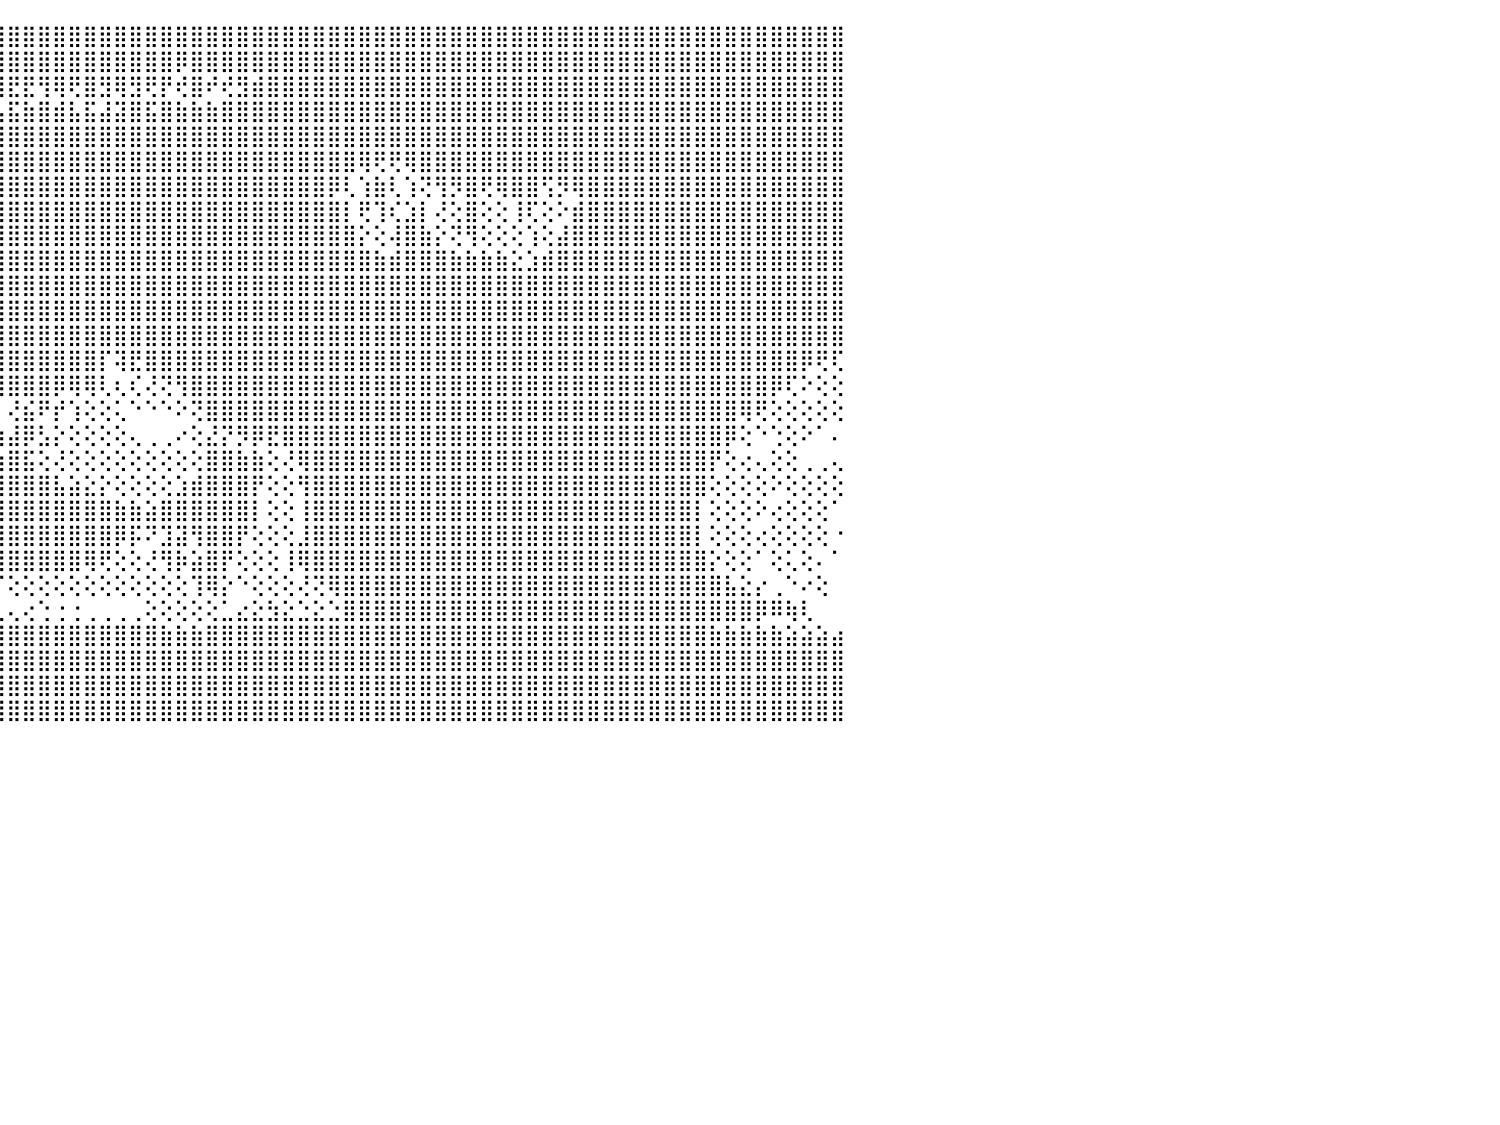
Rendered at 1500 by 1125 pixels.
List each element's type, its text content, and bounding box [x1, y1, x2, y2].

text_box ⣿⣿⣿⣿⣿⣿⣿⣿⣿⣿⣿⣿⣿⣿⣿⣿⣿⣿⣿⣿⣿⣿⣿⣿⣿⣿⣿⣿⣿⣿⣿⣿⣿⣿⣿⣿⣿⣿⣿⣿⣿⣿⣿⣿⣿⣿⣿⣿⣿⣿⣿⣿⣿⣿⣿⣿⣿⣿⣿⣿⣿⣿⣿⣿⣿⣿⣿⣿⣿⣿⣿⣿⣿⣿⣿⣿⣿⣿⣿⣿⣿⣿⣿⣿⣿⣿⣿⣿⣿⣿⣿⣿⣿⣿⣿⣿⣿⣿⣿⣿⠀ ⣿⣿⣿⣿⣿⣿⣿⣿⣿⣿⣿⣿⣿⣿⣿⣿⣿⣿⣿⣿⣿⣿⣿⣿⣿⣿⣿⣿⣿⣿⣿⣿⣿⣿⣿⣿⣿⣿⣿⢿⣿⣿⣿⣿⣿⣿⣿⣿⣿⣿⣿⣿⣿⣿⣿⣿⡿⣿⣿⣿⣿⣿⣿⣿⣿⣿⣿⣿⣿⣿⣿⣿⣿⣿⣿⣿⣿⣿⣿⣿⣿⣿⣿⣿⣿⣿⣿⣿⣿⣿⣿⣿⣿⣿⣿⣿⣿⣿⣿⣿⠀ ⣿⣿⣿⣿⣿⣿⣟⣿⡿⢻⣻⢿⢿⣿⣟⡿⣿⢿⢟⡿⢿⣟⣟⢿⢿⢟⡻⡟⣟⡿⣿⣿⢿⡿⣿⣿⢞⣿⣾⢻⢺⢟⡞⣟⣿⣟⣟⢻⢿⢟⣿⣻⢿⣻⢟⡟⢞⣿⠞⢞⣻⣾⣿⣿⣿⣿⣿⣿⣿⣿⣿⣿⣿⣿⣿⣿⣿⣿⣿⣿⣿⣿⣿⣿⣿⣿⣿⣿⣿⣿⣿⣿⣿⣿⣿⣿⣿⣿⣿⣿⠀ ⣿⣿⣿⣿⣿⣿⣼⣿⣷⣾⣯⣮⣵⣷⣽⣵⣿⣽⣿⣯⣧⣿⣿⣿⣿⣾⣽⣷⣿⣵⣿⣽⣽⣯⣿⣷⣵⣿⣧⣿⣼⣾⣯⣾⣧⣯⣷⣿⣾⣧⣯⣼⣽⣿⣯⣿⣷⣷⣷⣿⣿⣿⣿⣿⣿⣿⣿⣿⣿⣿⣿⣿⣿⣿⣿⣿⣿⣿⣿⣿⣿⣿⣿⣿⣿⣿⣿⣿⣿⣿⣿⣿⣿⣿⣿⣿⣿⣿⣿⣿⠀ ⣿⣿⣿⣿⣿⣿⣿⣿⣿⣿⣿⣿⣿⣿⣿⣿⣿⣿⣿⣿⣿⣿⣿⣿⣿⣿⣿⣿⣿⣿⣿⣿⣿⣿⣿⣿⣿⣿⣿⣿⣿⣿⣿⣿⣿⣿⣿⣿⣿⣿⣿⣿⣿⣿⣿⣿⣿⣿⣿⣿⣿⣿⣿⣿⣿⣿⣿⣿⣿⣿⣿⣿⣿⣿⣿⣿⣿⣿⣿⣿⣿⣿⣿⣿⣿⣿⣿⣿⣿⣿⣿⣿⣿⣿⣿⣿⣿⣿⣿⣿⠀ ⣿⣿⣿⣿⣿⣿⣿⣿⣿⣿⣿⣿⣿⣿⣿⣿⡿⢟⢿⢿⣿⣿⣿⣿⣿⣿⣿⣿⣿⣿⣿⣿⣿⣿⣿⣿⣿⣿⣿⣿⣿⣿⣿⣿⣿⣿⣿⣿⣿⣿⣿⣿⣿⣿⣿⣿⣿⣿⣿⣿⣿⣿⣿⣿⣿⣿⣿⣿⢿⢟⢟⢿⣿⣿⣿⣿⣿⣿⣿⣿⣿⣿⣿⣿⣿⣿⣿⣿⣿⣿⣿⣿⣿⣿⣿⣿⣿⣿⣿⣿⠀ ⣿⣿⣿⣿⣿⣿⣿⣿⣿⣿⣿⣿⣿⣿⣿⡿⢕⢕⣕⢔⢟⢻⣿⣿⣿⣿⣿⣿⣿⣿⣿⣿⣿⣿⣿⣿⣿⣿⣿⣿⣿⣿⣿⣿⣿⣿⣿⣿⣿⣿⣿⣿⣿⣿⣿⣿⣿⣿⣿⣿⣿⣿⣿⣿⣿⣿⡿⢇⢱⣷⢇⢱⢝⢻⡻⣿⢟⢿⣿⣿⢫⡻⢿⣿⣿⣿⣿⣿⣿⣿⣿⣿⣿⣿⣿⣿⣿⣿⣿⣿⠀ ⣿⣿⣿⣿⣿⣿⣿⣿⣿⣿⣿⣿⣿⣿⣿⣷⡜⠼⢏⢕⢕⡜⢝⢟⣿⢿⣿⡟⡹⢟⣿⣿⣿⣿⣿⣿⣿⣿⣿⣿⣿⣿⣿⣿⣿⣿⣿⣿⣿⣿⣿⣿⣿⣿⣿⣿⣿⣿⣿⣿⣿⣿⣿⣿⣿⣿⣿⡇⢟⢹⢎⣱⡇⢜⢕⣿⢕⢕⢸⢏⢕⠕⣾⣿⣿⣿⣿⣿⣿⣿⣿⣿⣿⣿⣿⣿⣿⣿⣿⣿⠀ ⣿⣿⢿⢟⣟⢟⣟⣿⣿⣿⣿⣿⣿⣿⣿⣿⣷⡕⠕⢱⣾⢕⢕⢱⡇⢕⢕⢇⢕⢱⣿⣿⣿⣿⣿⣿⣿⣿⣿⣿⣿⣿⣿⣿⣿⣿⣿⣿⣿⣿⣿⣿⣿⣿⣿⣿⣿⣿⣿⣿⣿⣿⣿⣿⣿⣿⣿⣿⡕⢕⢼⣿⣷⡕⢝⢻⢕⢕⢕⢱⢕⣼⣿⣿⣿⣿⣿⣿⣿⣿⣿⣿⣿⣿⣿⣿⣿⣿⣿⣿⠀ ⢝⢕⢷⣾⣿⡿⢟⢿⣿⣿⣿⢿⢿⢿⢿⢿⢿⢯⢕⣹⣿⣕⢕⢜⢕⢕⢕⢕⢕⣾⣿⣿⣿⣿⣿⣿⣿⣿⣿⣿⣿⣿⣿⣿⣿⣿⣿⣿⣿⣿⣿⣿⣿⣿⣿⣿⣿⣿⣿⣿⣿⣿⣿⣿⣿⣿⣿⣿⣿⣷⣾⣿⣿⣿⣷⣷⣷⣷⣕⣱⣾⣿⣿⣿⣿⣿⣿⣿⣿⣿⣿⣿⣿⣿⣿⣿⣿⣿⣿⣿⠀ ⢕⢕⢕⢑⠀⠀⠔⢜⢝⢕⢕⢕⢕⠁⠑⠕⢕⢕⠑⠙⠻⣿⣧⣵⣵⣧⡕⢕⣼⣿⣿⣿⣿⣿⣿⣿⣿⣿⣿⣿⣿⣿⣿⣿⣿⣿⣿⣿⣿⣿⣿⣿⣿⣿⣿⣿⣿⣿⣿⣿⣿⣿⣿⣿⣿⣿⣿⣿⣿⣿⣿⣿⣿⣿⣿⣿⣿⣿⣿⣿⣿⣿⣿⣿⣿⣿⣿⣿⣿⣿⣿⣿⣿⣿⣿⣿⣿⣿⣿⣿⠀ ⢕⢕⢕⠕⢀⠀⢔⢕⢕⢕⢕⢑⢔⠀⠀⠀⠀⢕⢄⢀⠀⢜⢿⣿⣿⣿⣷⣾⣿⣿⣿⣿⣿⣿⣿⣿⣿⣿⣿⣿⣿⣿⣿⣿⣿⣿⣿⣿⣿⣿⣿⣿⣿⣿⣿⣿⣿⣿⣿⣿⣿⣿⣿⣿⣿⣿⣿⣿⣿⣿⣿⣿⣿⣿⣿⣿⣿⣿⣿⣿⣿⣿⣿⣿⣿⣿⣿⣿⣿⣿⣿⣿⣿⣿⣿⣿⣿⣿⣿⣿⠀ ⢇⢕⢅⢀⢀⢔⢕⢕⢕⢕⠅⠕⠕⠕⠔⢀⢄⠄⢄⢕⠑⢕⢜⣿⣿⣿⣿⣿⣿⣿⣿⣿⣿⣿⣿⣿⣿⣿⣿⣿⣿⣿⣿⣿⣿⣿⣿⣿⣿⣿⣿⣿⣿⣿⣿⣿⣿⣿⣿⣿⣿⣿⣿⣿⣿⣿⣿⣿⣿⣿⣿⣿⣿⣿⣿⣿⣿⣿⣿⣿⣿⣿⣿⣿⣿⣿⣿⣿⣿⣿⣿⣿⣿⣿⣿⣿⣿⣿⣿⣿⠀ ⢕⢕⢕⢕⢕⢕⢕⢕⠕⢁⢑⠀⢀⠁⠁⠀⠀⠀⠁⠁⠑⠕⢕⢸⣿⣿⣿⣿⣿⣿⣿⣿⣿⣿⣿⣿⣿⣿⣿⣿⣿⣿⣿⣿⣿⣿⣿⣿⣿⣿⣿⡏⢽⣟⣿⣿⣿⣿⣿⣿⣿⣿⣿⣿⣿⣿⣿⣿⣿⣿⣿⣿⣿⣿⣿⣿⣿⣿⣿⣿⣿⣿⣿⣿⣿⣿⣿⣿⣿⣿⣿⣿⣿⣿⣿⣿⣿⡿⢟⢏⠀ ⢕⢕⠑⢕⢕⢕⢕⢁⠄⠁⠀⠀⠀⠀⠀⠀⠀⠀⠀⠀⠀⠀⢕⢸⣿⣿⣿⣿⣿⣿⣿⣿⣿⣿⣿⢿⢿⢿⣿⣿⣿⣿⣿⡿⣿⣿⣿⣿⡿⢿⢿⢇⢆⢎⢜⢝⢻⣿⣿⣿⣿⣿⣿⣿⣿⣿⣿⣿⣿⣿⣿⣿⣿⣿⣿⣿⣿⣿⣿⣿⣿⣿⣿⣿⣿⣿⣿⣿⣿⣿⣿⣿⣿⣿⣿⡿⢏⠕⢕⢕⠀ ⢕⠕⠀⠀⢕⢕⢕⢕⠀⠀⠀⠀⠀⠄⠐⠀⠀⠀⠀⠀⢀⢕⣱⣿⣿⣿⣿⣿⣿⣿⣿⣿⣿⣿⡇⢀⣵⢏⠁⢜⣿⡟⠁⠀⠁⢜⣮⠟⡞⢱⢕⢕⢅⠑⠑⠑⠕⢝⣿⣿⣿⣿⣿⣿⣿⣿⣿⣿⣿⣿⣿⣿⣿⣿⣿⣿⣿⣿⣿⣿⣿⣿⣿⣿⣿⣿⣿⣿⣿⣿⣿⣿⣿⢿⢟⢕⢕⢕⢕⢕⠀ ⠅⠀⠀⠀⢀⣅⢅⠁⠁⠀⠀⠀⠀⠀⠀⠀⠀⢀⢄⣱⣵⣾⣿⣿⣿⣿⣿⣿⣿⣿⣿⣿⣿⣿⣷⣿⣯⣔⣴⣿⣿⣧⣄⣄⣴⣼⡿⣣⡕⢕⢕⢕⢕⢄⢀⢀⠔⢕⣜⡝⡻⡿⣟⣿⣿⣿⣿⣿⣿⣿⣿⣿⣿⣿⣿⣿⣿⣿⣿⣿⣿⣿⣿⣿⣿⣿⣿⣿⣿⣿⣿⣿⡿⢕⠑⢑⢕⠕⠁⠄⠀ ⠀⠀⠀⢱⣿⡿⢱⡕⢔⢄⠀⠀⠀⠀⠀⠀⠀⢕⢹⣿⣿⣿⣿⣿⣿⣿⣿⣿⣿⣿⣿⣿⣿⣿⣿⣿⣿⣿⣿⣿⣿⣿⣿⣿⣷⣿⣯⢕⢜⢕⢕⢕⢕⢕⢕⢕⢕⢕⣿⣿⣷⣷⢕⢜⢿⣿⣿⣿⣿⣿⣿⣿⣿⣿⣿⣿⣿⣿⣿⣿⣿⣿⣿⣿⣿⣿⣿⣿⣿⣿⣿⡟⢕⢔⢄⢕⢕⢀⢀⢄⠀ ⠀⠀⠀⢸⣿⣿⣷⢇⢕⢕⠀⠀⢄⢀⢕⢕⢄⢔⢕⣿⣿⣿⣿⣿⣿⣿⣿⣿⣿⣿⣿⣿⣿⣿⣿⣿⣿⣿⣿⣿⣿⣿⣿⣿⣿⣿⣿⣿⣧⣵⣕⡕⢕⢕⢕⢕⣱⣾⣿⣿⣿⡟⢕⢕⢻⣿⣿⣿⣿⣿⣿⣿⣿⣿⣿⣿⣿⣿⣿⣿⣿⣿⣿⣿⣿⣿⣿⣿⣿⣿⣿⢕⢕⢕⢕⠕⢕⢕⢕⢕⠀ ⠀⠀⢀⢁⢝⢿⡏⢕⢕⠑⠀⢄⢕⣕⢕⢕⢕⢕⣾⣿⣿⣿⣿⣿⣿⣿⣿⣿⣿⣿⣿⣿⣿⣿⣿⣿⣿⣿⣜⡻⣹⣿⣿⣿⣿⣿⣿⣿⣿⣿⣿⣿⣷⣷⣵⣿⣿⣿⣿⣿⣿⡇⢕⢕⢸⣿⣿⣿⣿⣿⣿⣿⣿⣿⣿⣿⣿⣿⣿⣿⣿⣿⣿⣿⣿⣿⣿⣿⣿⣿⡇⢕⢕⢕⠕⢔⢕⢕⢕⠁⠀ ⣿⣿⣿⣿⣿⣿⣿⣇⢕⢄⢕⢕⣼⣿⣷⣷⣿⣿⣿⣿⣿⣿⣿⣿⣿⣿⣿⣿⣿⣿⣿⣿⣿⣿⣿⣿⣿⣿⣿⣿⢻⣿⣿⣿⣿⣿⣿⣿⣿⣿⣿⣿⡿⡯⠝⣹⣽⢻⣿⣿⡟⢕⢕⢕⣸⣿⣿⣿⣿⣿⣿⣿⣿⣿⣿⣿⣿⣿⣿⣿⣿⣿⣿⣿⣿⣿⣿⣿⣿⣿⡇⢕⢕⢕⢔⢕⢕⢕⢕⠐⠀ ⣿⣿⣿⣿⣿⣿⣿⣿⣿⣷⣾⣿⣿⣿⣿⣿⣿⣿⣿⣿⣿⣿⣿⣿⣿⣿⣿⣿⣿⣿⣿⣿⣿⣿⡿⡝⢝⢝⢟⢝⢕⡿⢻⢿⢿⣿⣿⣿⣿⣿⢿⢟⢕⢕⢜⢻⡷⣵⣿⡟⢕⢕⢕⢸⢿⣿⣿⣿⣿⣿⣿⣿⣿⣿⣿⣿⣿⣿⣿⣿⣿⣿⣿⣿⣿⣿⣿⣿⣿⣿⣿⡕⢕⢕⠁⢕⢅⢕⠄⠁⠀ ⣿⣿⣿⣿⣿⣿⣿⣿⣿⣿⣿⣿⣿⣿⣿⣿⣿⣿⣿⣿⣿⣿⣿⣿⣿⣿⣿⣿⣿⣿⣿⣿⣿⣿⢕⢕⢕⢕⢕⢕⣿⣿⣷⢗⠏⢕⢕⢕⢕⢕⢕⢕⢕⢕⢕⢕⢕⢹⢿⡕⠑⢕⢕⢕⢜⢝⢿⣿⣿⣿⣿⣿⣿⣿⣿⣿⣿⣿⣿⣿⣿⣿⣿⣿⣿⣿⣿⣿⣿⣿⣿⣿⣧⣕⡔⢀⠑⠔⢕⠀⠀ ⣙⣝⣝⣝⣝⣝⣝⣝⣽⣭⣽⣿⣿⣿⣿⣿⣿⣿⣿⣿⣿⣿⣿⣿⣿⣿⣿⣿⣿⣿⣿⣿⣿⣿⣧⡕⢑⢁⢄⢞⢟⢟⢟⢕⢄⢄⢔⢑⢐⢐⢀⢀⢀⢀⢕⢕⢕⢕⢕⣁⣔⣕⣳⣕⣑⣕⣑⣿⣿⣿⣿⣿⣿⣿⣿⣿⣿⣿⣿⣿⣿⣿⣿⣿⣿⣿⣿⣿⣿⣿⣿⣿⣿⣿⡿⠿⢷⢇⠀⠀⠀ ⣿⣿⣿⣿⣿⣿⣿⣿⣿⣿⣿⣿⣿⣿⣿⣿⣿⣿⣿⣿⣿⣿⣿⣿⣿⣿⣿⣿⣿⣿⣿⣿⣿⣿⣿⣿⣿⣿⣿⣿⣿⣿⣿⣿⣿⣿⣿⣿⣿⣿⣿⣿⣿⣿⣿⣷⣷⣷⣿⣿⣿⣿⣿⣿⣿⣿⣿⣿⣿⣿⣿⣿⣿⣿⣿⣿⣿⣿⣿⣿⣿⣿⣿⣿⣿⣿⣿⣿⣿⣿⣿⣷⣷⣷⣷⣷⣵⣵⣵⣴⠀ ⣿⣿⣿⣿⣿⣿⣿⣿⣿⣿⣿⣿⣿⣿⣿⣿⣿⣿⣿⣿⣿⣿⣿⣿⣿⣿⣿⣿⣿⣿⣿⣿⣿⣿⣿⣿⣿⣿⣿⣿⣿⣿⣿⣿⣿⣿⣿⣿⣿⣿⣿⣿⣿⣿⣿⣿⣿⣿⣿⣿⣿⣿⣿⣿⣿⣿⣿⣿⣿⣿⣿⣿⣿⣿⣿⣿⣿⣿⣿⣿⣿⣿⣿⣿⣿⣿⣿⣿⣿⣿⣿⣿⣿⣿⣿⣿⣿⣿⣿⣿⠀ ⣿⣿⣿⣿⣿⣿⣿⣿⣿⣿⣿⣿⣿⣿⣿⣿⣿⣿⣿⣿⣿⣿⣿⣿⣿⣿⣿⣿⣿⣿⣿⣿⣿⣿⣿⣿⣿⣿⣿⣿⣿⣿⣿⣿⣿⣿⣿⣿⣿⣿⣿⣿⣿⣿⣿⣿⣿⣿⣿⣿⣿⣿⣿⣿⣿⣿⣿⣿⣿⣿⣿⣿⣿⣿⣿⣿⣿⣿⣿⣿⣿⣿⣿⣿⣿⣿⣿⣿⣿⣿⣿⣿⣿⣿⣿⣿⣿⣿⣿⣿⠀ ⣿⣿⣿⣿⣿⣿⣿⣿⣿⣿⣿⣿⣿⣿⣿⣿⣿⣿⣿⣿⣿⣿⣿⣿⣿⣿⣿⣿⣿⣿⣿⣿⣿⣿⣿⣿⣿⣿⣿⣿⣿⣿⣿⣿⣿⣿⣿⣿⣿⣿⣿⣿⣿⣿⣿⣿⣿⣿⣿⣿⣿⣿⣿⣿⣿⣿⣿⣿⣿⣿⣿⣿⣿⣿⣿⣿⣿⣿⣿⣿⣿⣿⣿⣿⣿⣿⣿⣿⣿⣿⣿⣿⣿⣿⣿⣿⣿⣿⣿⣿⠀ ⠀⠀⠀⠀⠀⠀⠀⠀⠀⠀⠀⠀⠀⠀⠀⠀⠀⠀⠀⠀⠀⠀⠀⠀⠀⠀⠀⠀⠀⠀⠀⠀⠀⠀⠀⠀⠀⠀⠀⠀⠀⠀⠀⠀⠀⠀⠀⠀⠀⠀⠀⠀⠀⠀⠀⠀⠀⠀⠀⠀⠀⠀⠀⠀⠀⠀⠀⠀⠀⠀⠀⠀⠀⠀⠀⠀⠀⠀⠀⠀⠀⠀⠀⠀⠀⠀⠀⠀⠀⠀⠀⠀⠀⠀⠀⠀⠀⠀⠀⠀⠀ [0, 14, 875, 780]
